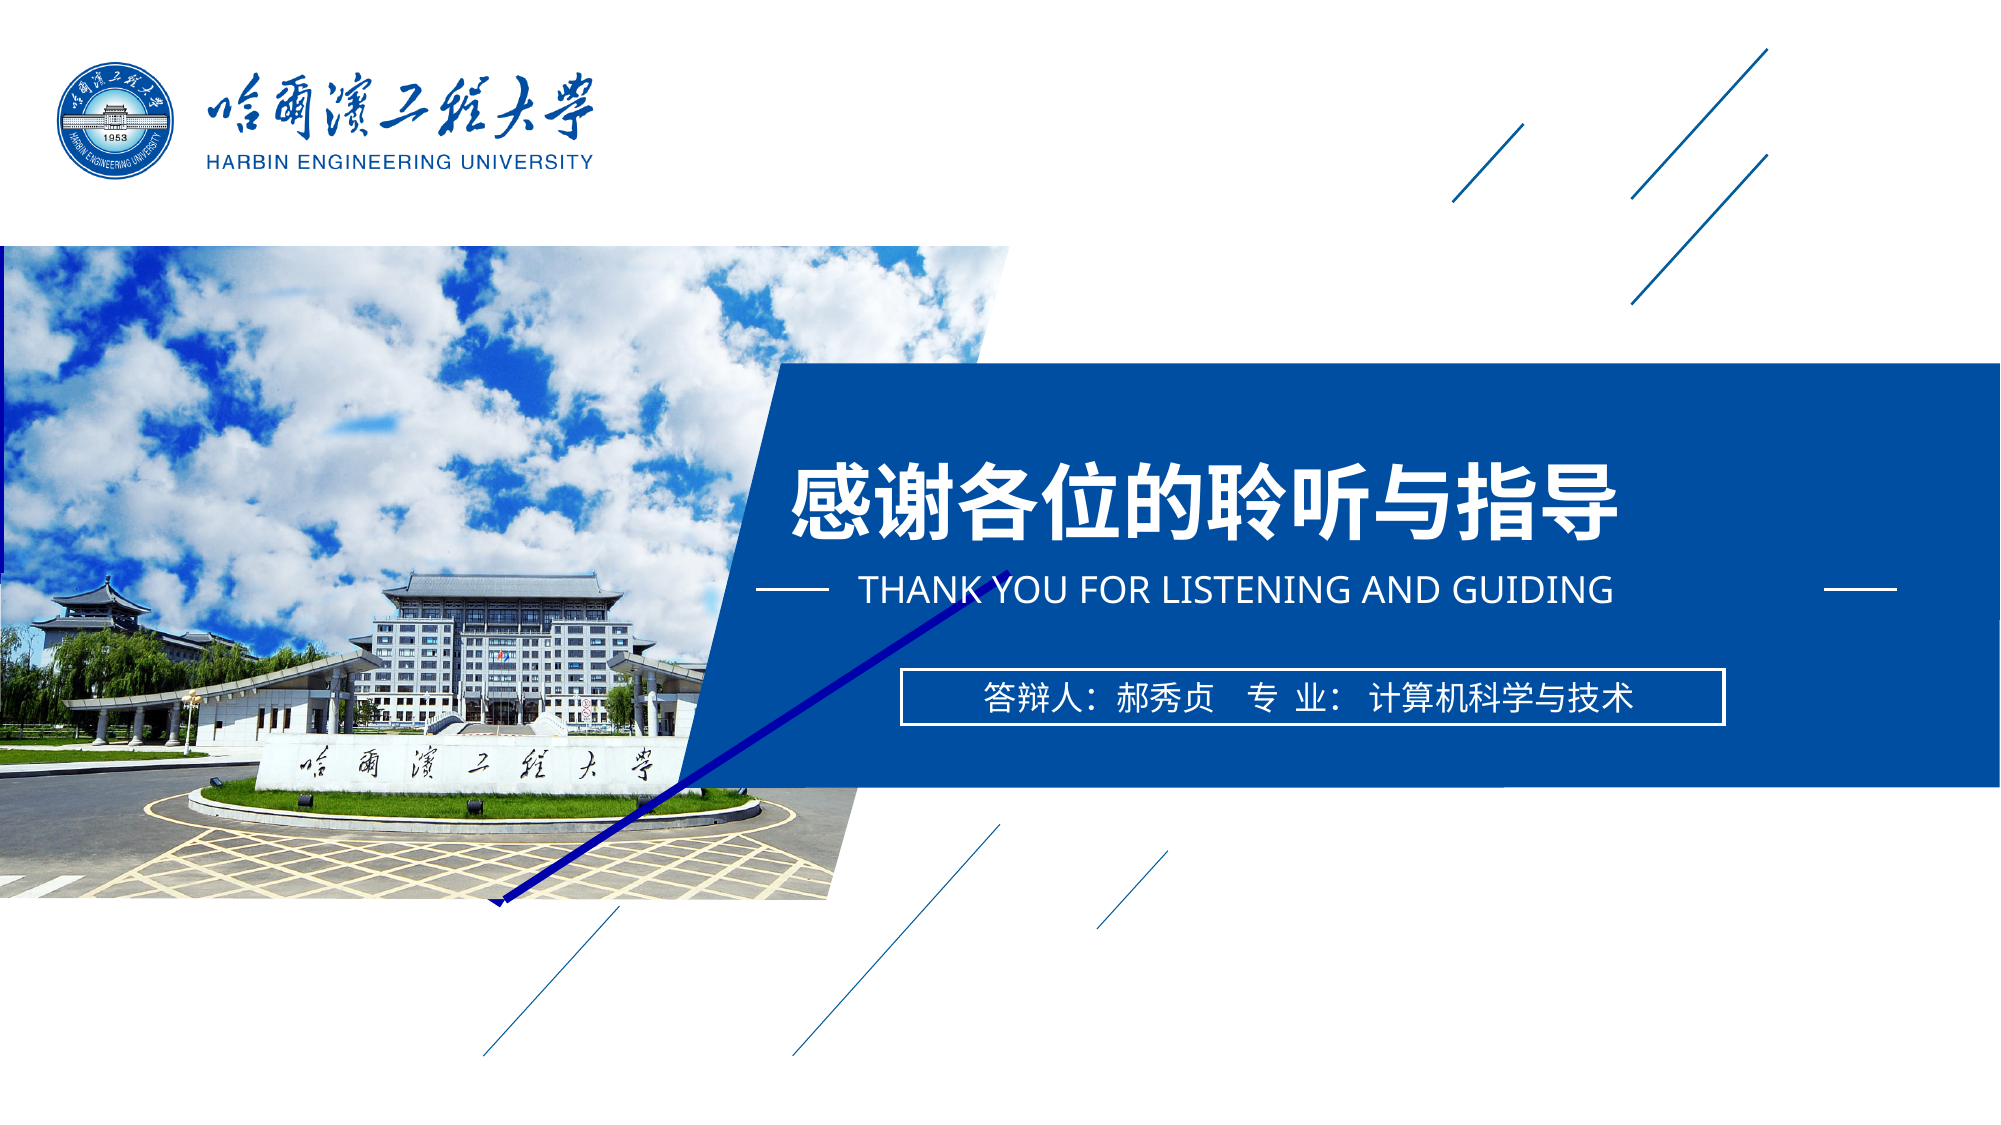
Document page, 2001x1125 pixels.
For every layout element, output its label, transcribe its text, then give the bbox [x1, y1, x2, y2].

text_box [1096, 850, 1168, 930]
picture [0, 247, 1010, 900]
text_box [483, 906, 620, 1057]
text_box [792, 824, 1000, 1056]
text_box THANK YOU FOR LISTENING AND GUIDING [1010, 558, 1809, 619]
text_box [1452, 123, 1524, 203]
text_box 感谢各位的聆听与指导 [1010, 443, 1978, 558]
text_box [1631, 154, 1768, 305]
picture [29, 42, 620, 199]
text_box 答辩人：郝秀贞 专 业： 计算机科学与技术 [1010, 668, 1725, 725]
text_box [1631, 48, 1768, 154]
text_box [1010, 362, 2000, 789]
